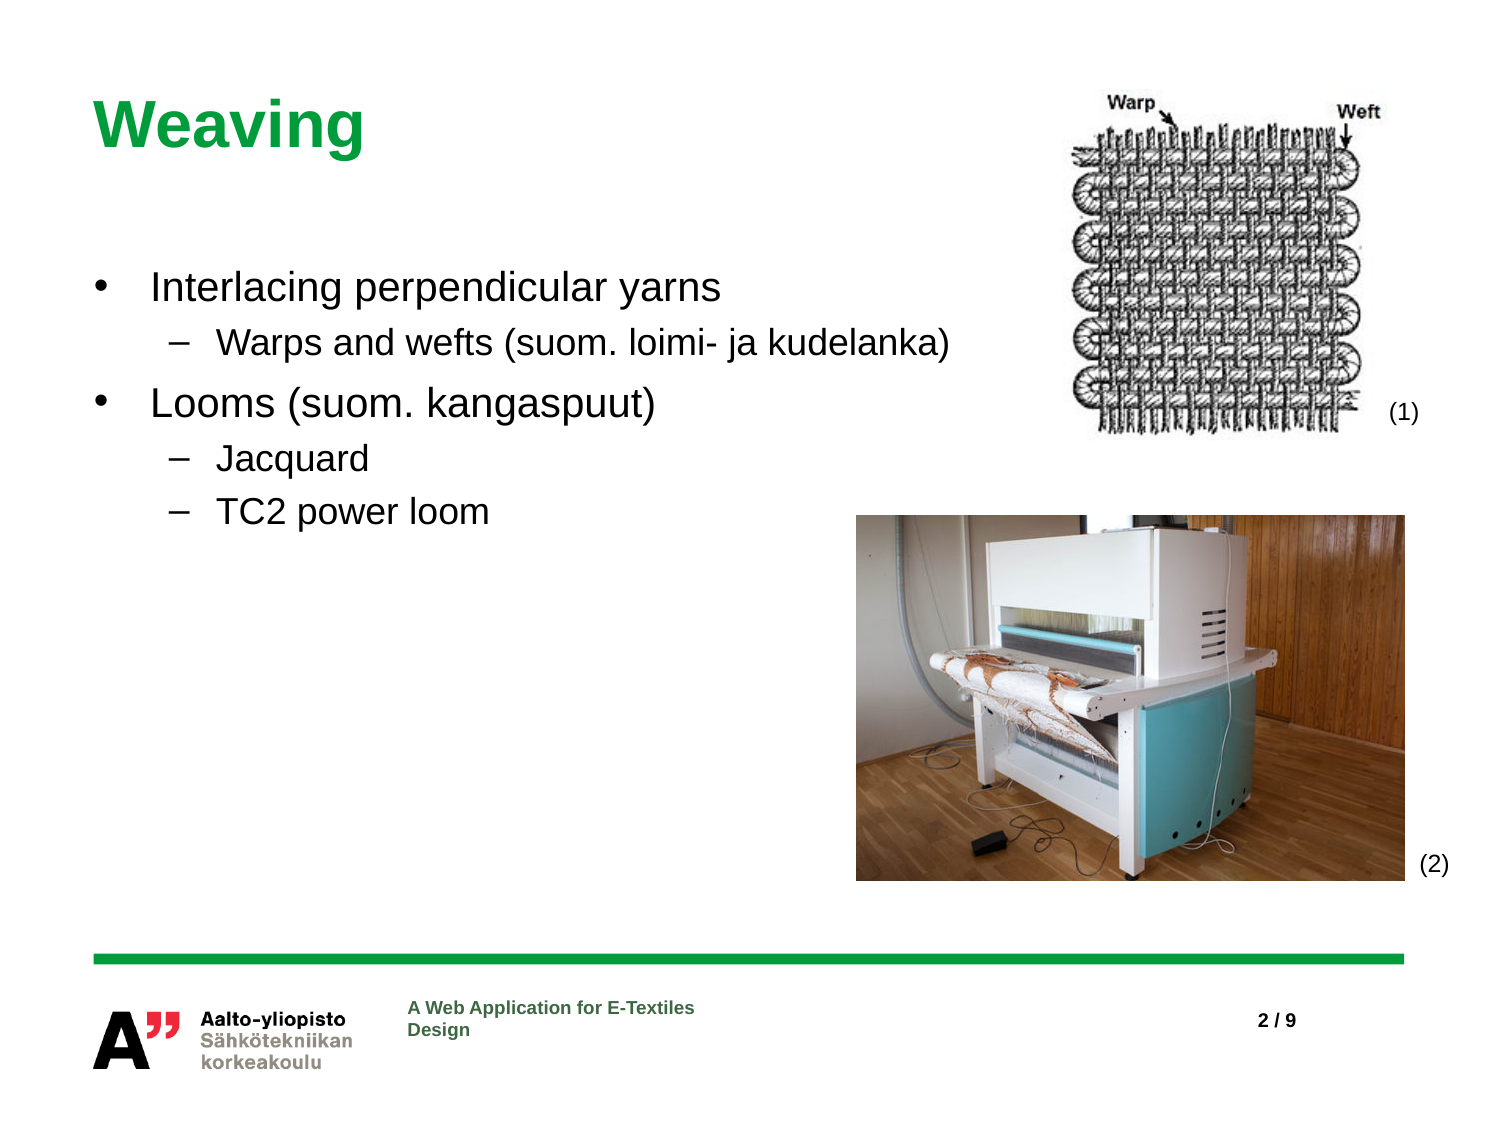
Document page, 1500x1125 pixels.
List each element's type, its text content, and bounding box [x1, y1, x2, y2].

text_box (1) [1400, 388, 1435, 434]
list 2 / 9 [1257, 1011, 1405, 1094]
picture [35, 954, 409, 1125]
picture [856, 514, 1405, 881]
title Weaving [93, 80, 1405, 258]
footer A Web Application for E-Textiles Design [407, 964, 750, 1094]
list Interlacing perpendicular yarns Warps and wefts (suom. loimi- ja kudelanka) Looms (suom. kangaspuut) Jacquard TC2 power loom [93, 259, 1041, 939]
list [1050, 89, 1395, 472]
text_box (2) [1408, 840, 1465, 885]
